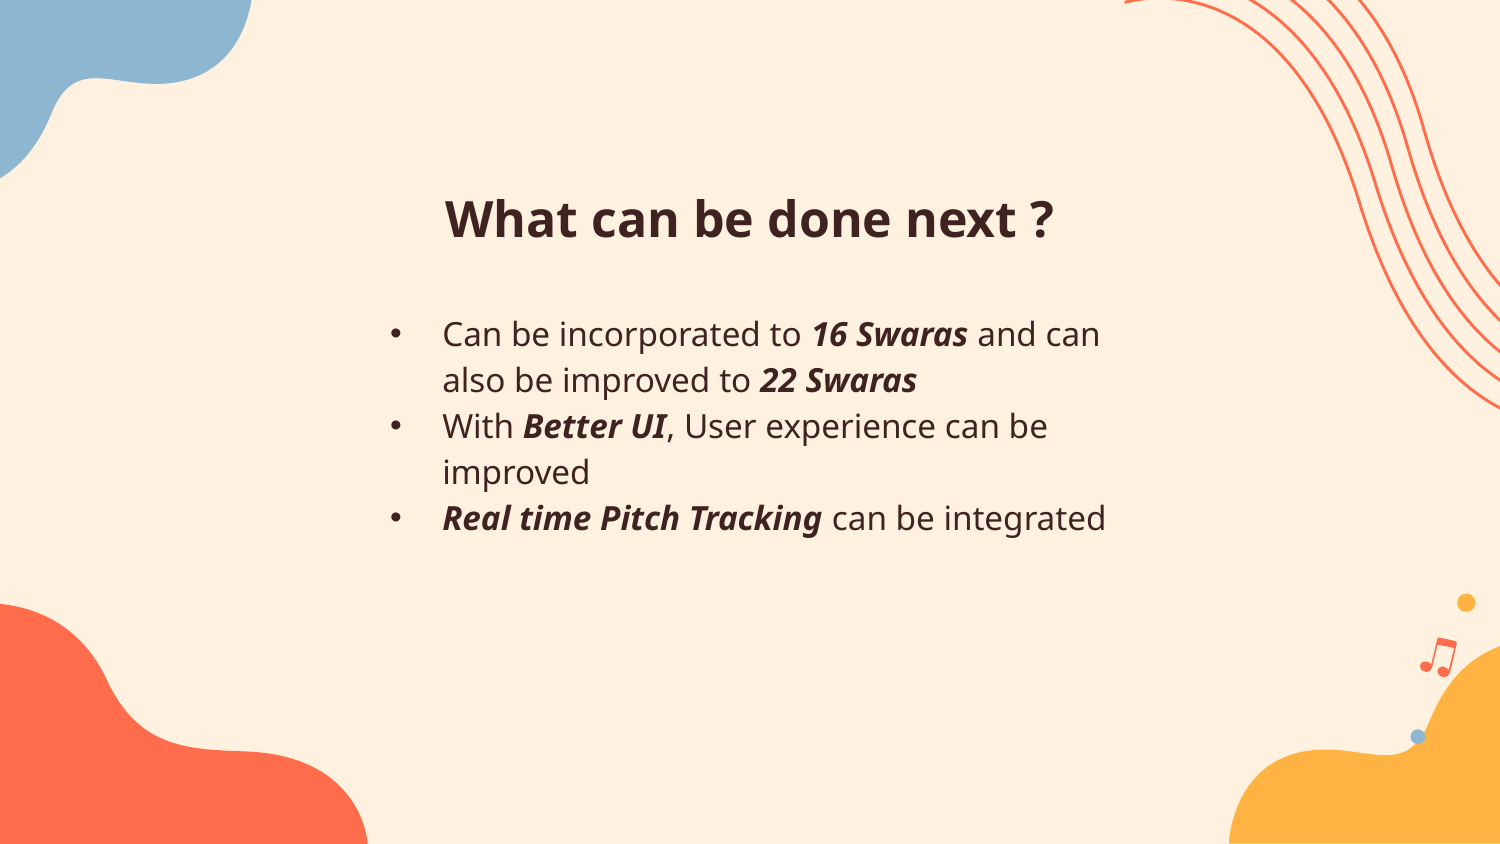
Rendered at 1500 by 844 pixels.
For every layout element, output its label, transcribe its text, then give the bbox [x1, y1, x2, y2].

subtitle Can be incorporated to 16 Swaras and can also be improved to 22 Swaras With Better UI, User experience can be improved Real time Pitch Tracking can be integrated [352, 292, 1148, 500]
title What can be done next ? [367, 123, 1133, 262]
